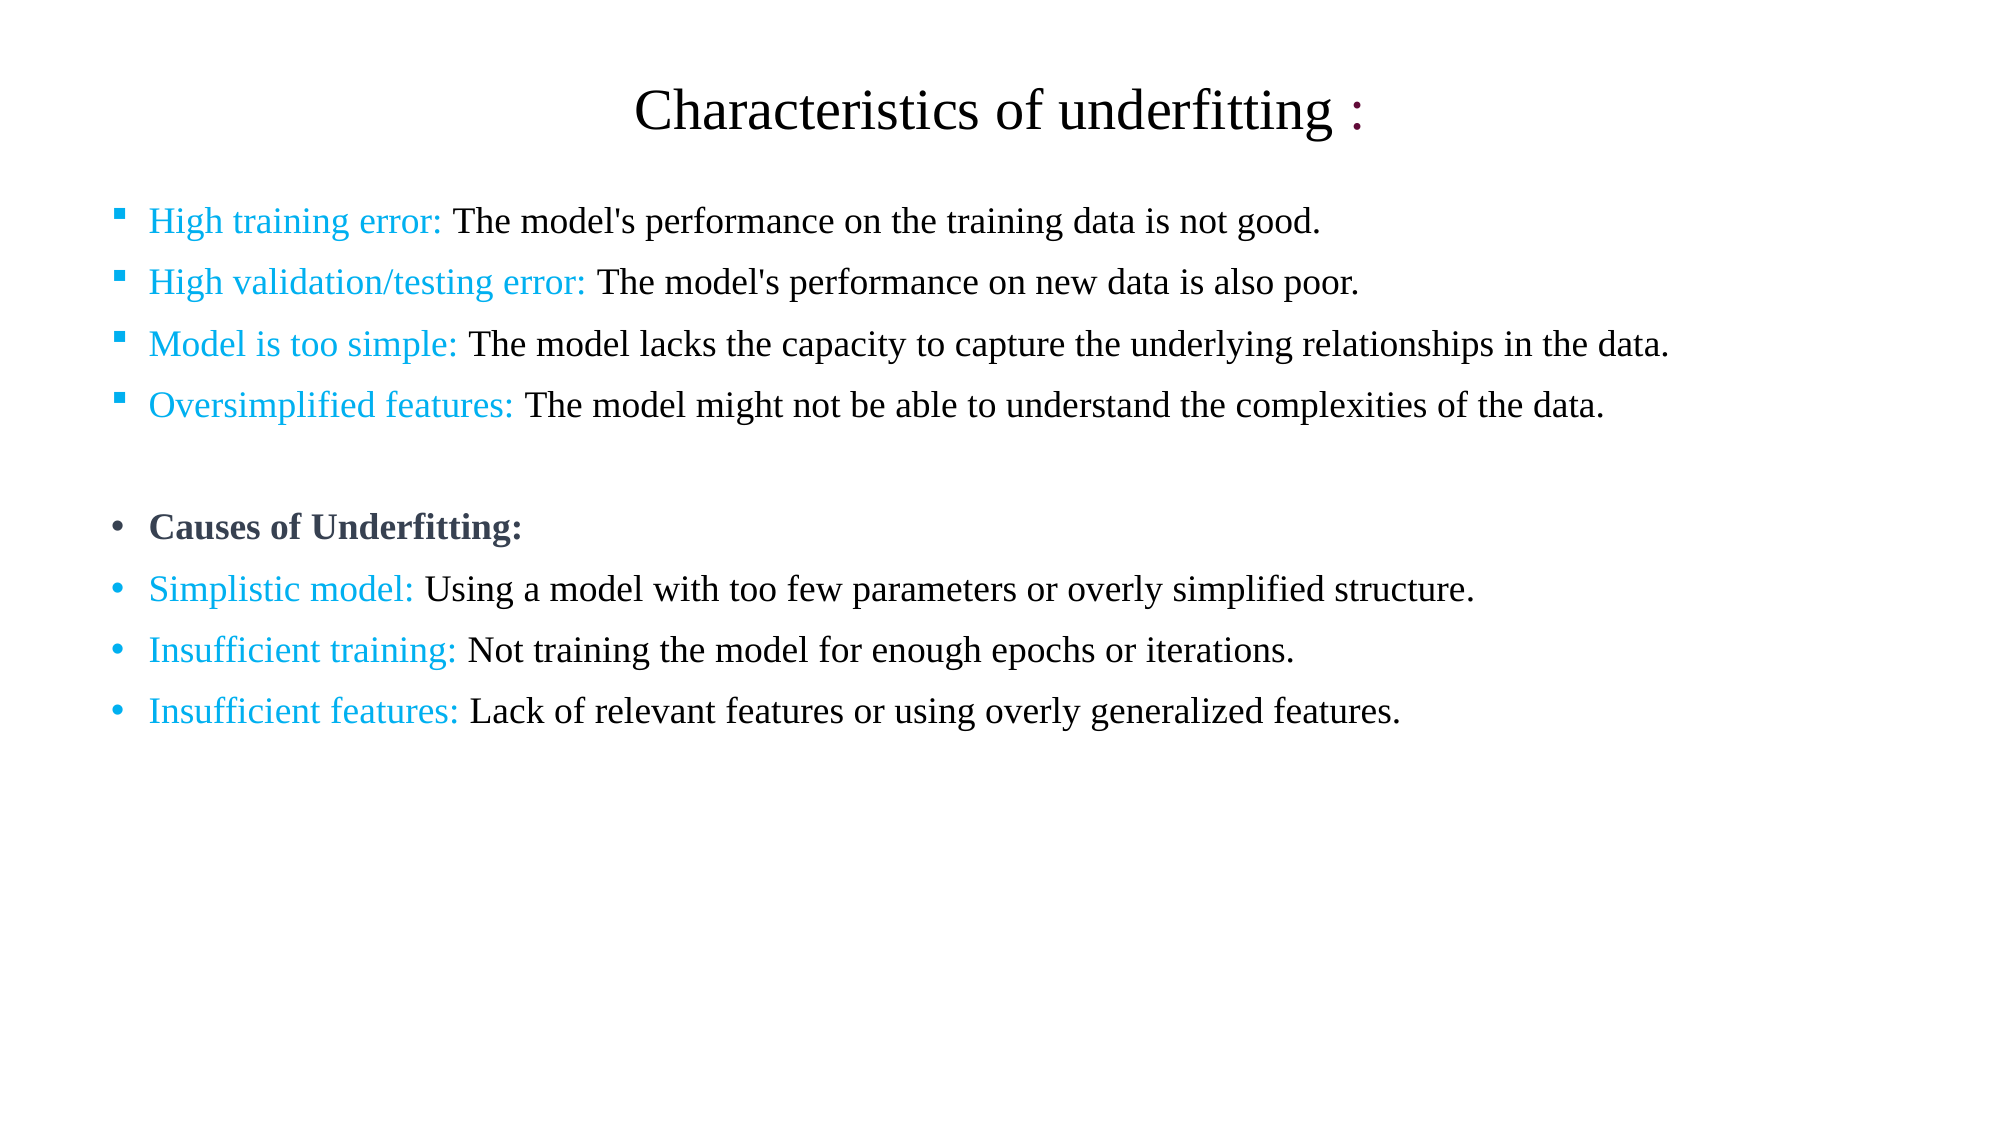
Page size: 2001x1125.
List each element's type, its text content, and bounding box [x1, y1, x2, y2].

list High training error: The model's performance on the training data is not good. High validation/testing error: The model's performance on new data is also poor. Model is too simple: The model lacks the capacity to capture the underlying relationships in the data. Oversimplified features: The model might not be able to understand the complexities of the data. Causes of Underfitting: Simplistic model: Using a model with too few parameters or overly simplified structure. Insufficient training: Not training the model for enough epochs or iterations. Insufficient features: Lack of relevant features or using overly generalized features. [96, 193, 1934, 1088]
title Characteristics of underfitting : [137, 54, 1863, 168]
